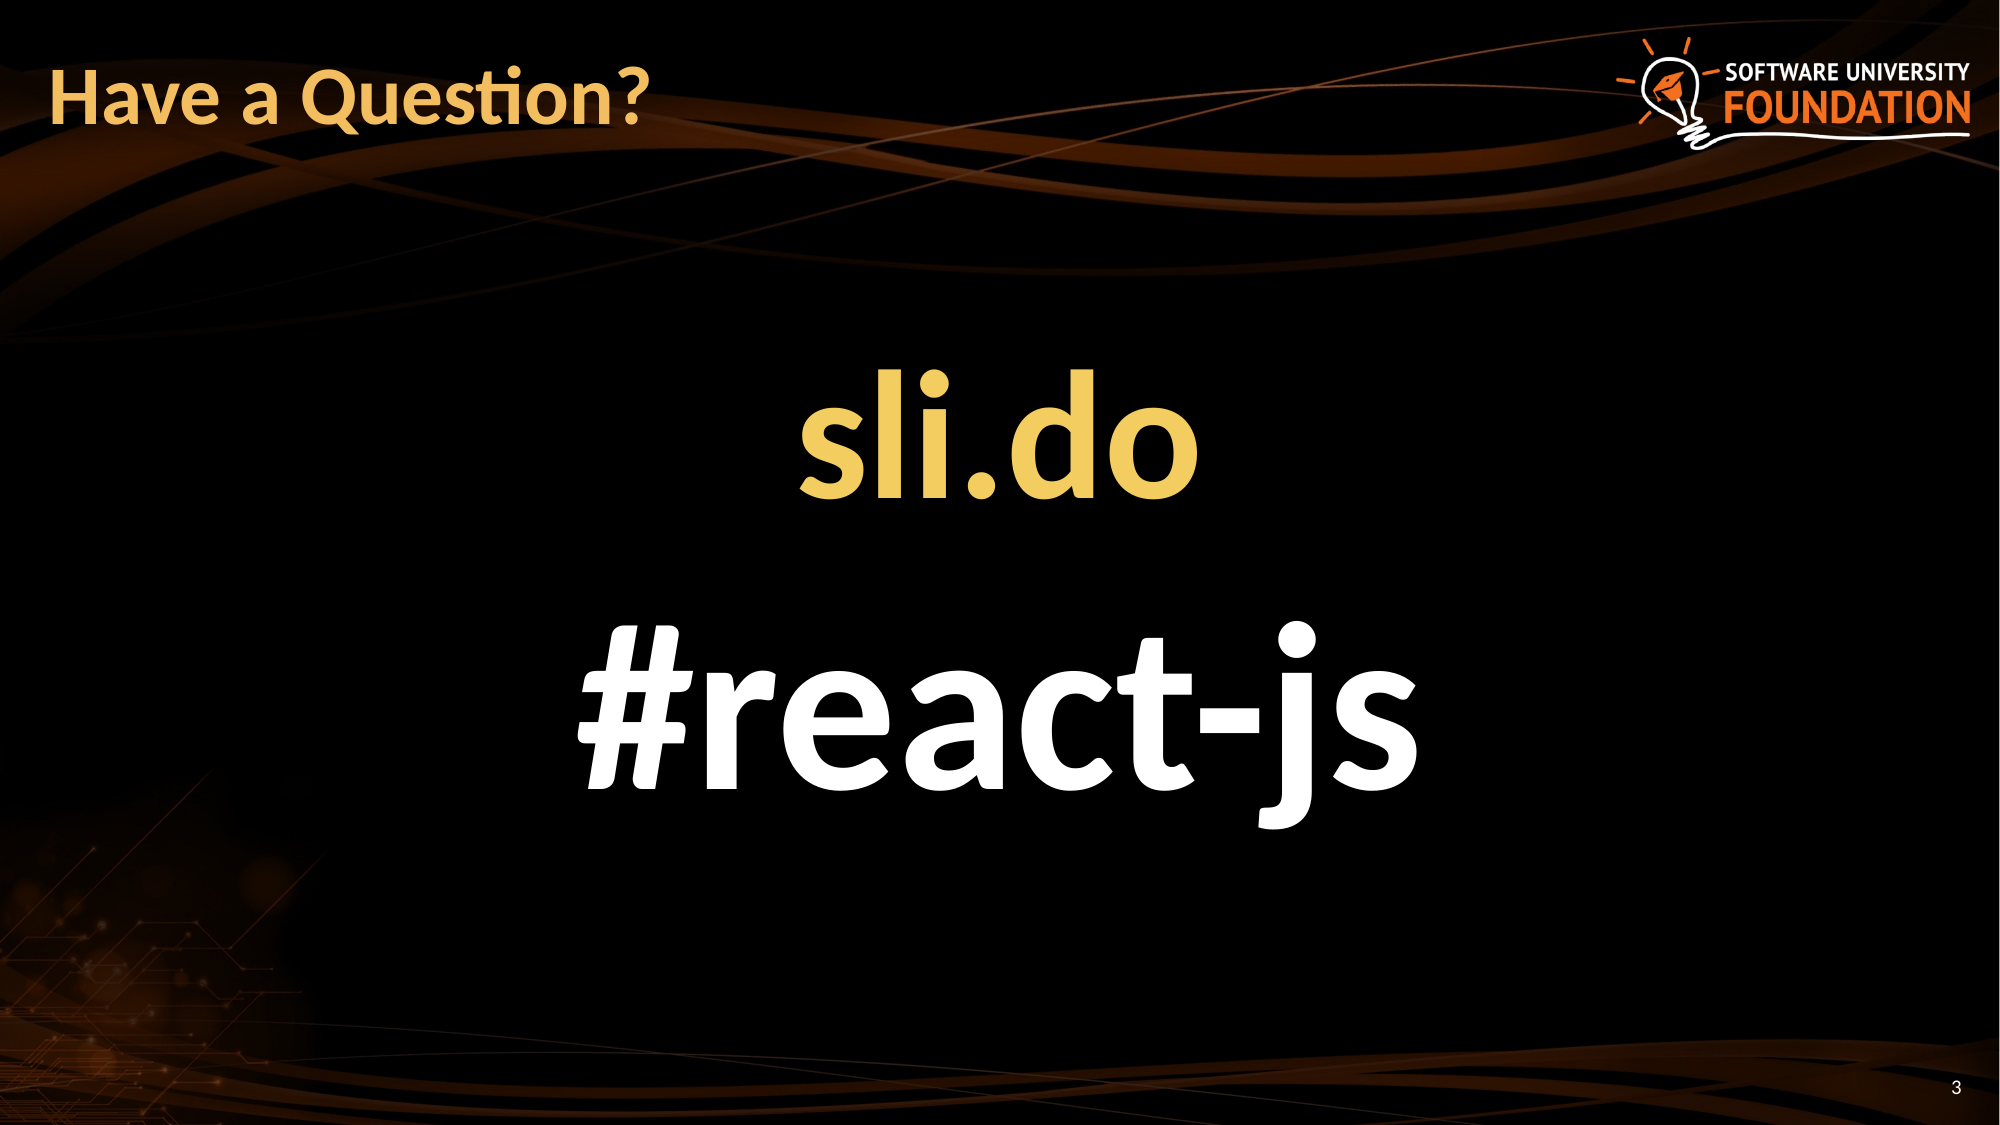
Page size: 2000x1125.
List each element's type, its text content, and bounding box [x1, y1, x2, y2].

title Have a Question? [30, 6, 1602, 189]
list sli.do #react-js [31, 188, 1968, 1071]
slide_number 3 [1897, 1071, 1968, 1103]
picture [0, 0, 2000, 1125]
